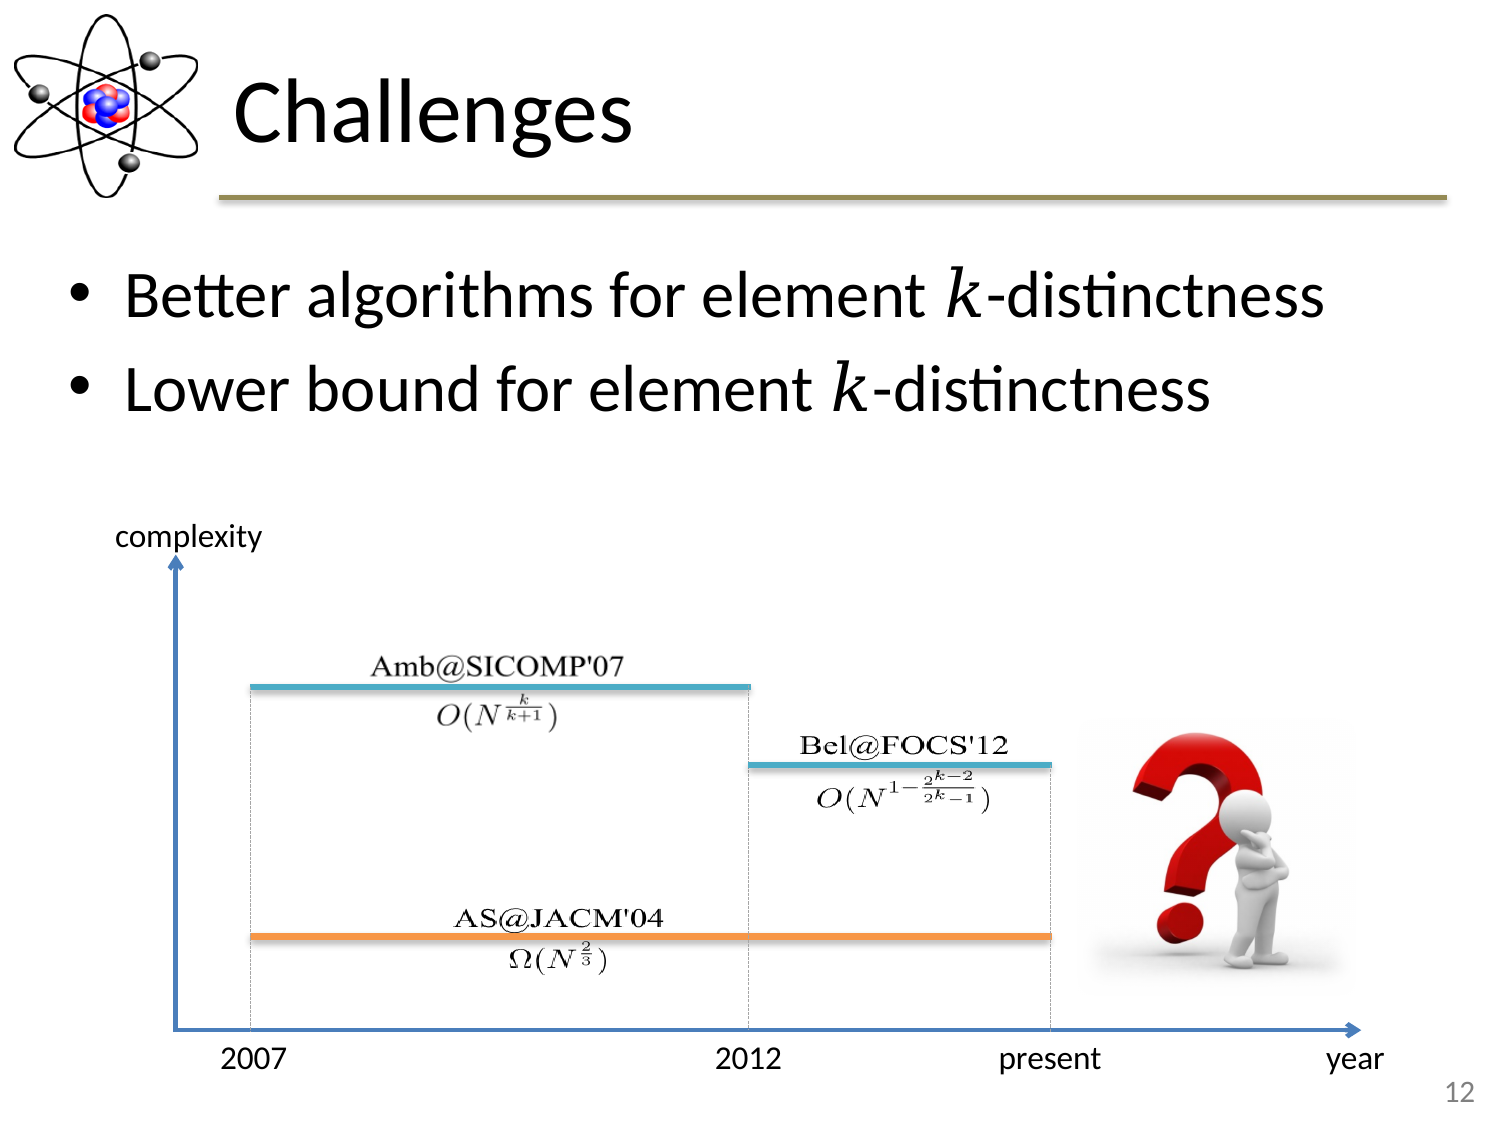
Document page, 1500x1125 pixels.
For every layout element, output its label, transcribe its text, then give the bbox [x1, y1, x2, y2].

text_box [99, 506, 1401, 1085]
picture [14, 14, 198, 198]
list Better algorithms for element 𝑘-distinctness Lower bound for element 𝑘-distinctness [53, 243, 1447, 1047]
title Challenges [218, 15, 1448, 197]
